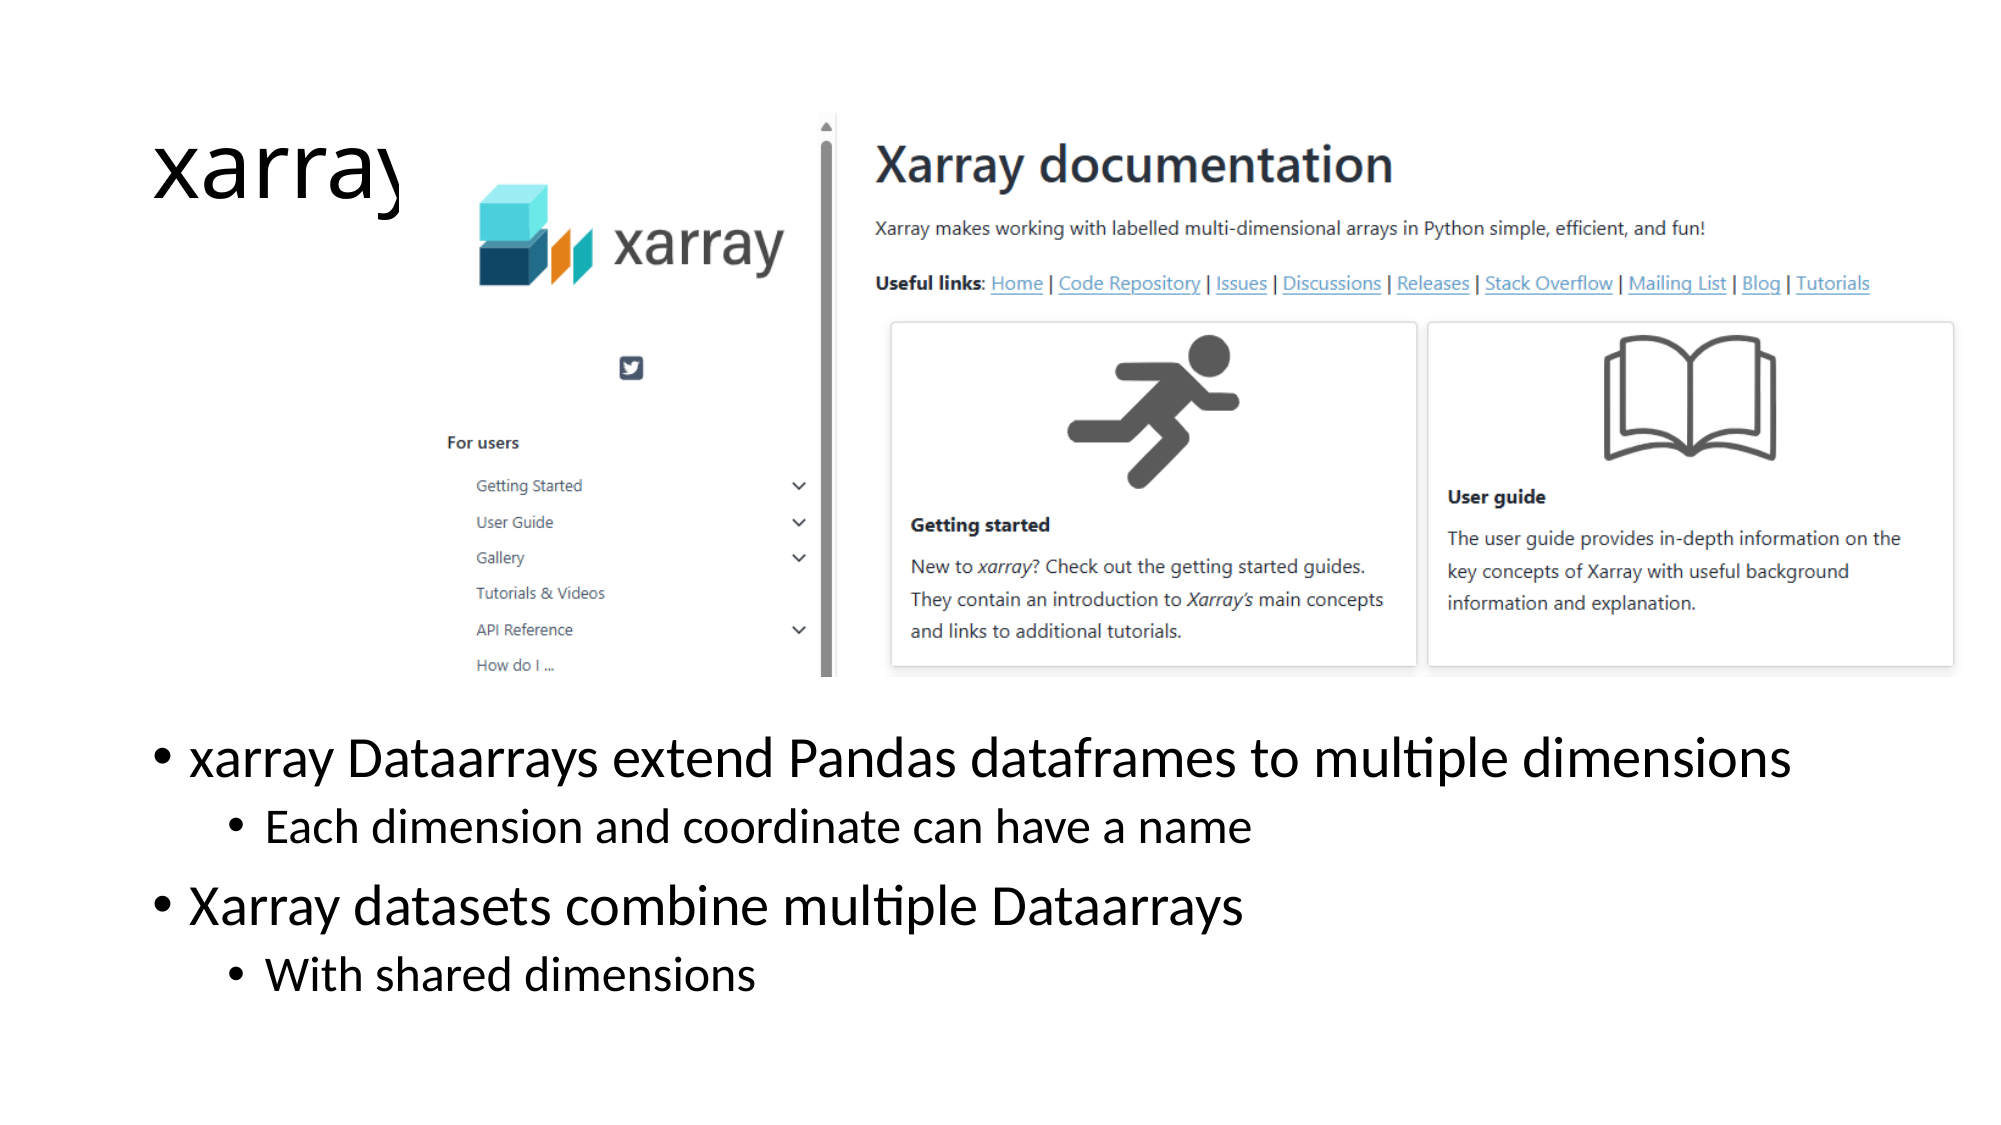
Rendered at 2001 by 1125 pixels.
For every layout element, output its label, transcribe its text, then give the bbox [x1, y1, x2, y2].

list xarray Dataarrays extend Pandas dataframes to multiple dimensions Each dimension and coordinate can have a name Xarray datasets combine multiple Dataarrays With shared dimensions [137, 720, 1863, 1014]
picture [399, 97, 1969, 677]
title xarray [137, 59, 1863, 278]
